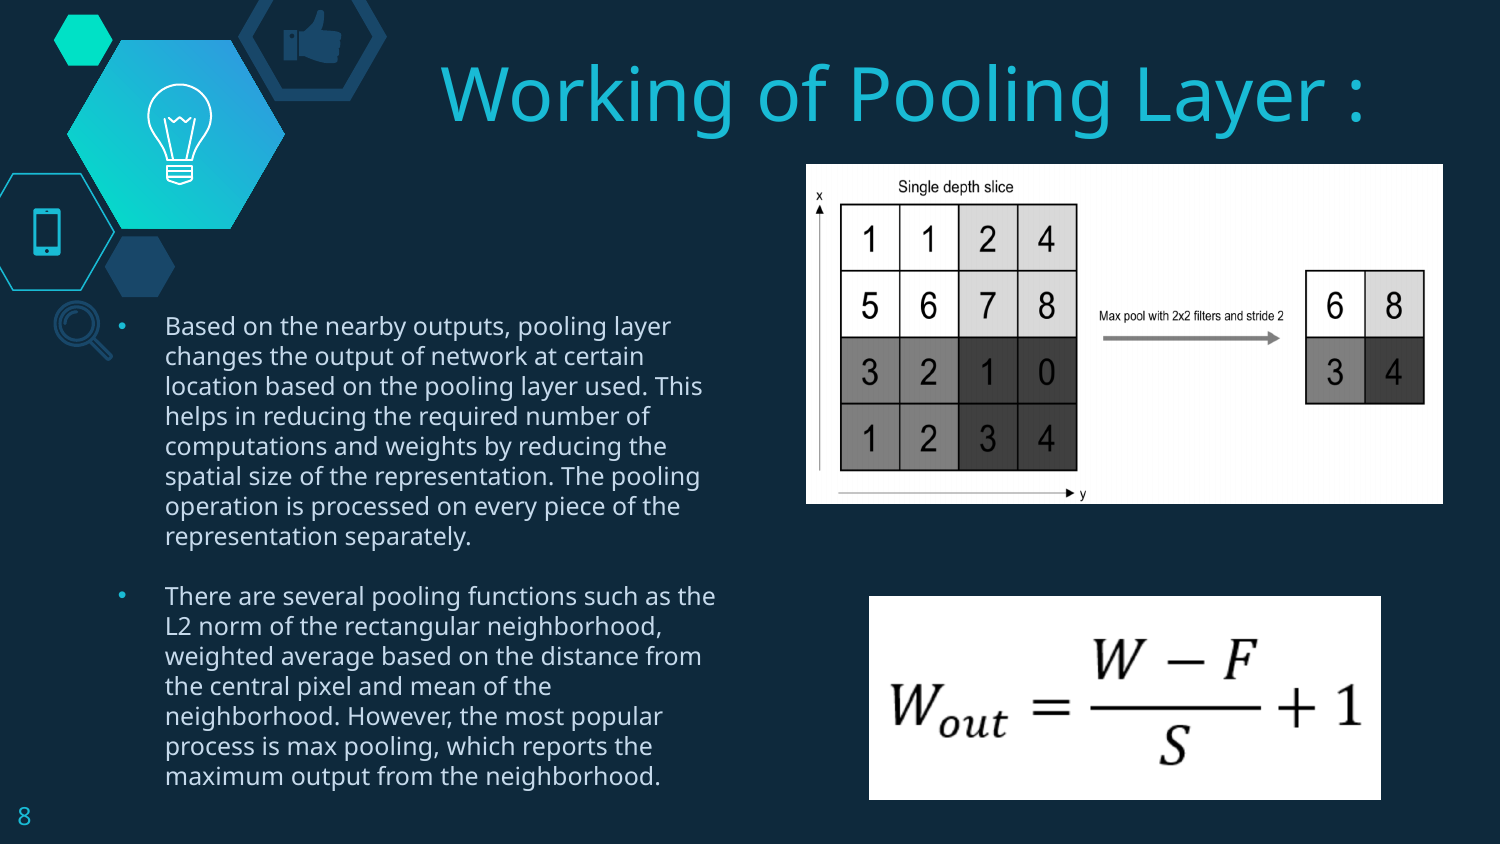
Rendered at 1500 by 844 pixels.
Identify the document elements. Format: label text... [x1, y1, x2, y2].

text_box Working of Pooling Layer : [425, 35, 1411, 152]
picture [806, 164, 1444, 505]
slide_number 8 [2, 785, 93, 844]
picture [869, 596, 1381, 800]
text_box Based on the nearby outputs, pooling layer changes the output of network at certain location based on the pooling layer used. This helps in reducing the required number of computations and weights by reducing the spatial size of the representation. The pooling operation is processed on every piece of the representation separately. There are several pooling functions such as the L2 norm of the rectangular neighborhood, weighted average based on the distance from the central pixel and mean of the neighborhood. However, the most popular process is max pooling, which reports the maximum output from the neighborhood. [102, 295, 734, 800]
